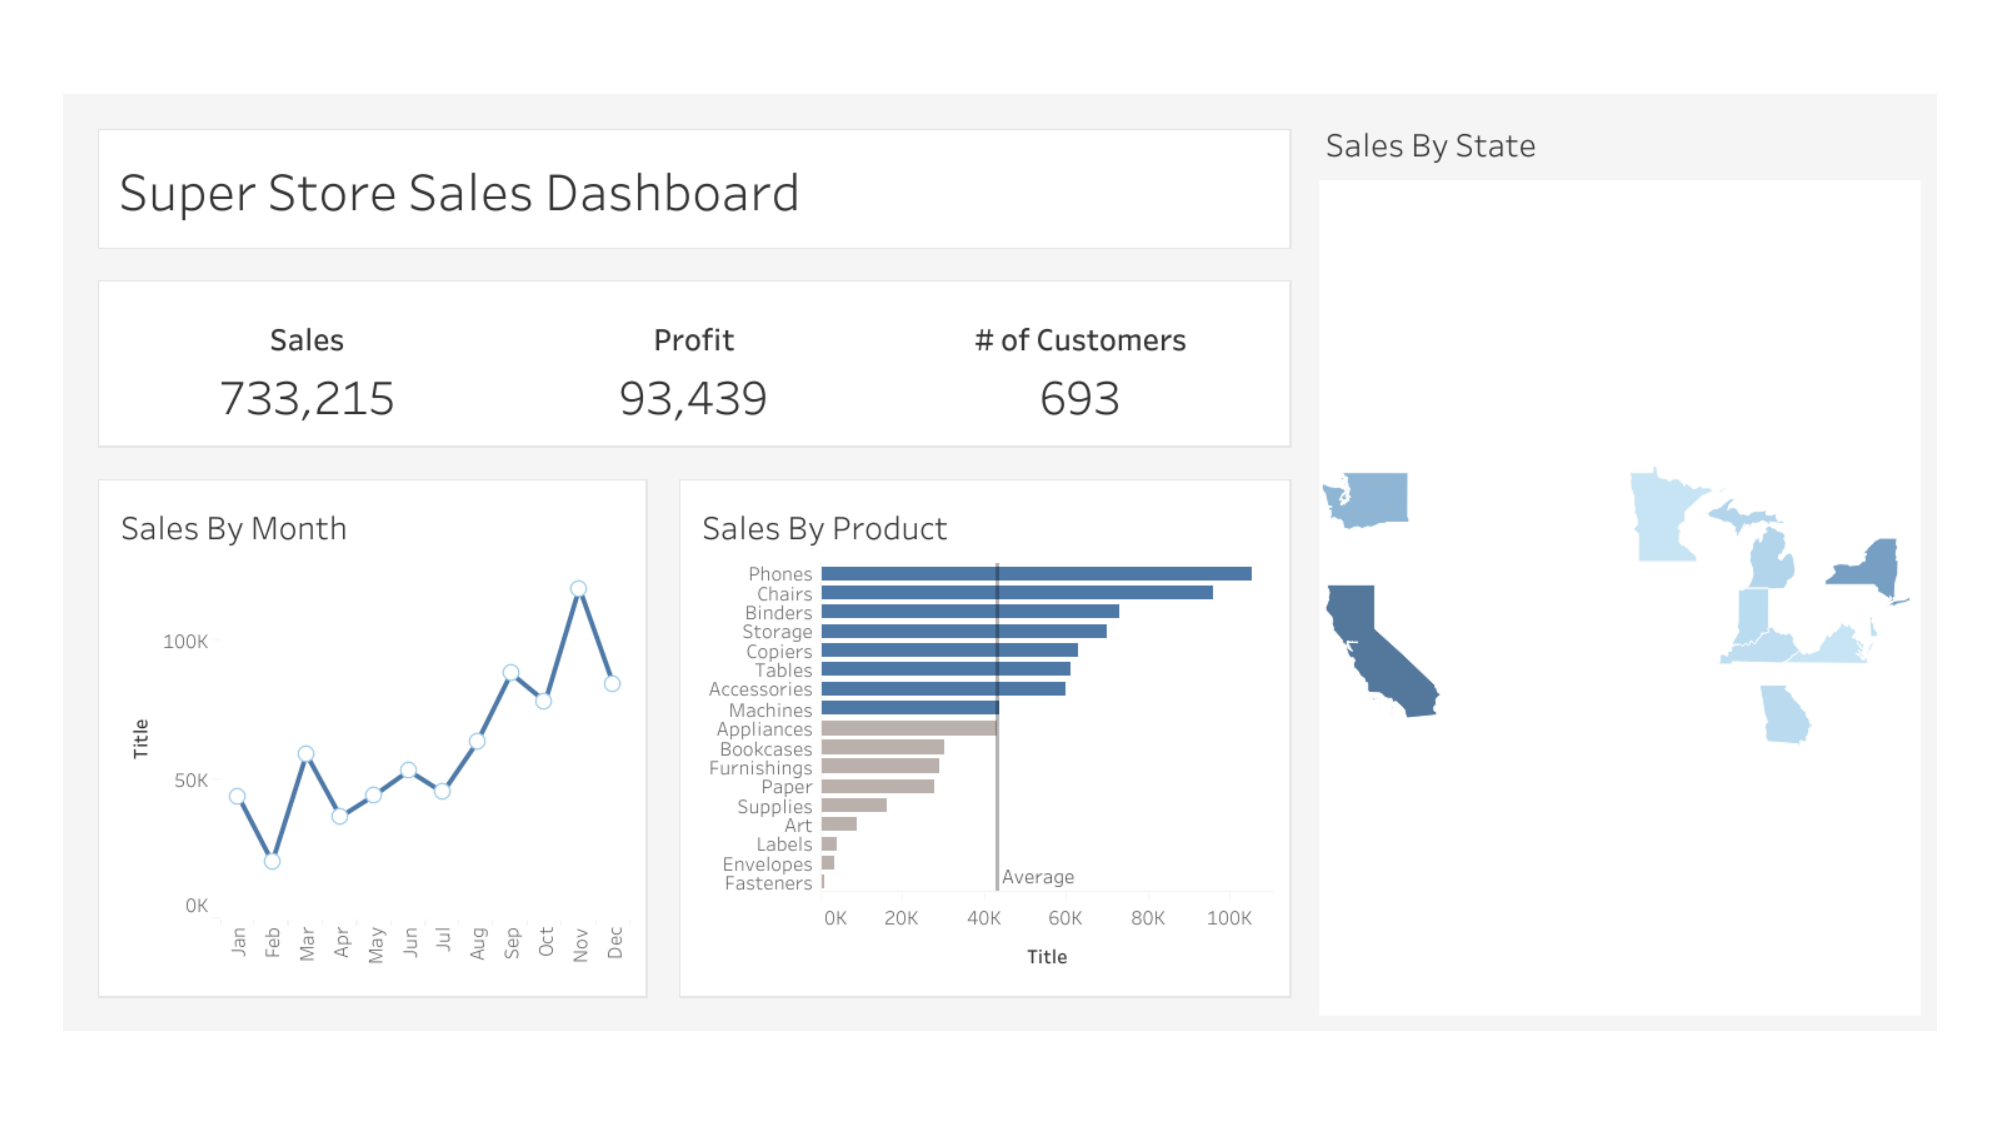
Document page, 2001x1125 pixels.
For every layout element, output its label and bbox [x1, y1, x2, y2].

picture [63, 94, 1937, 1031]
